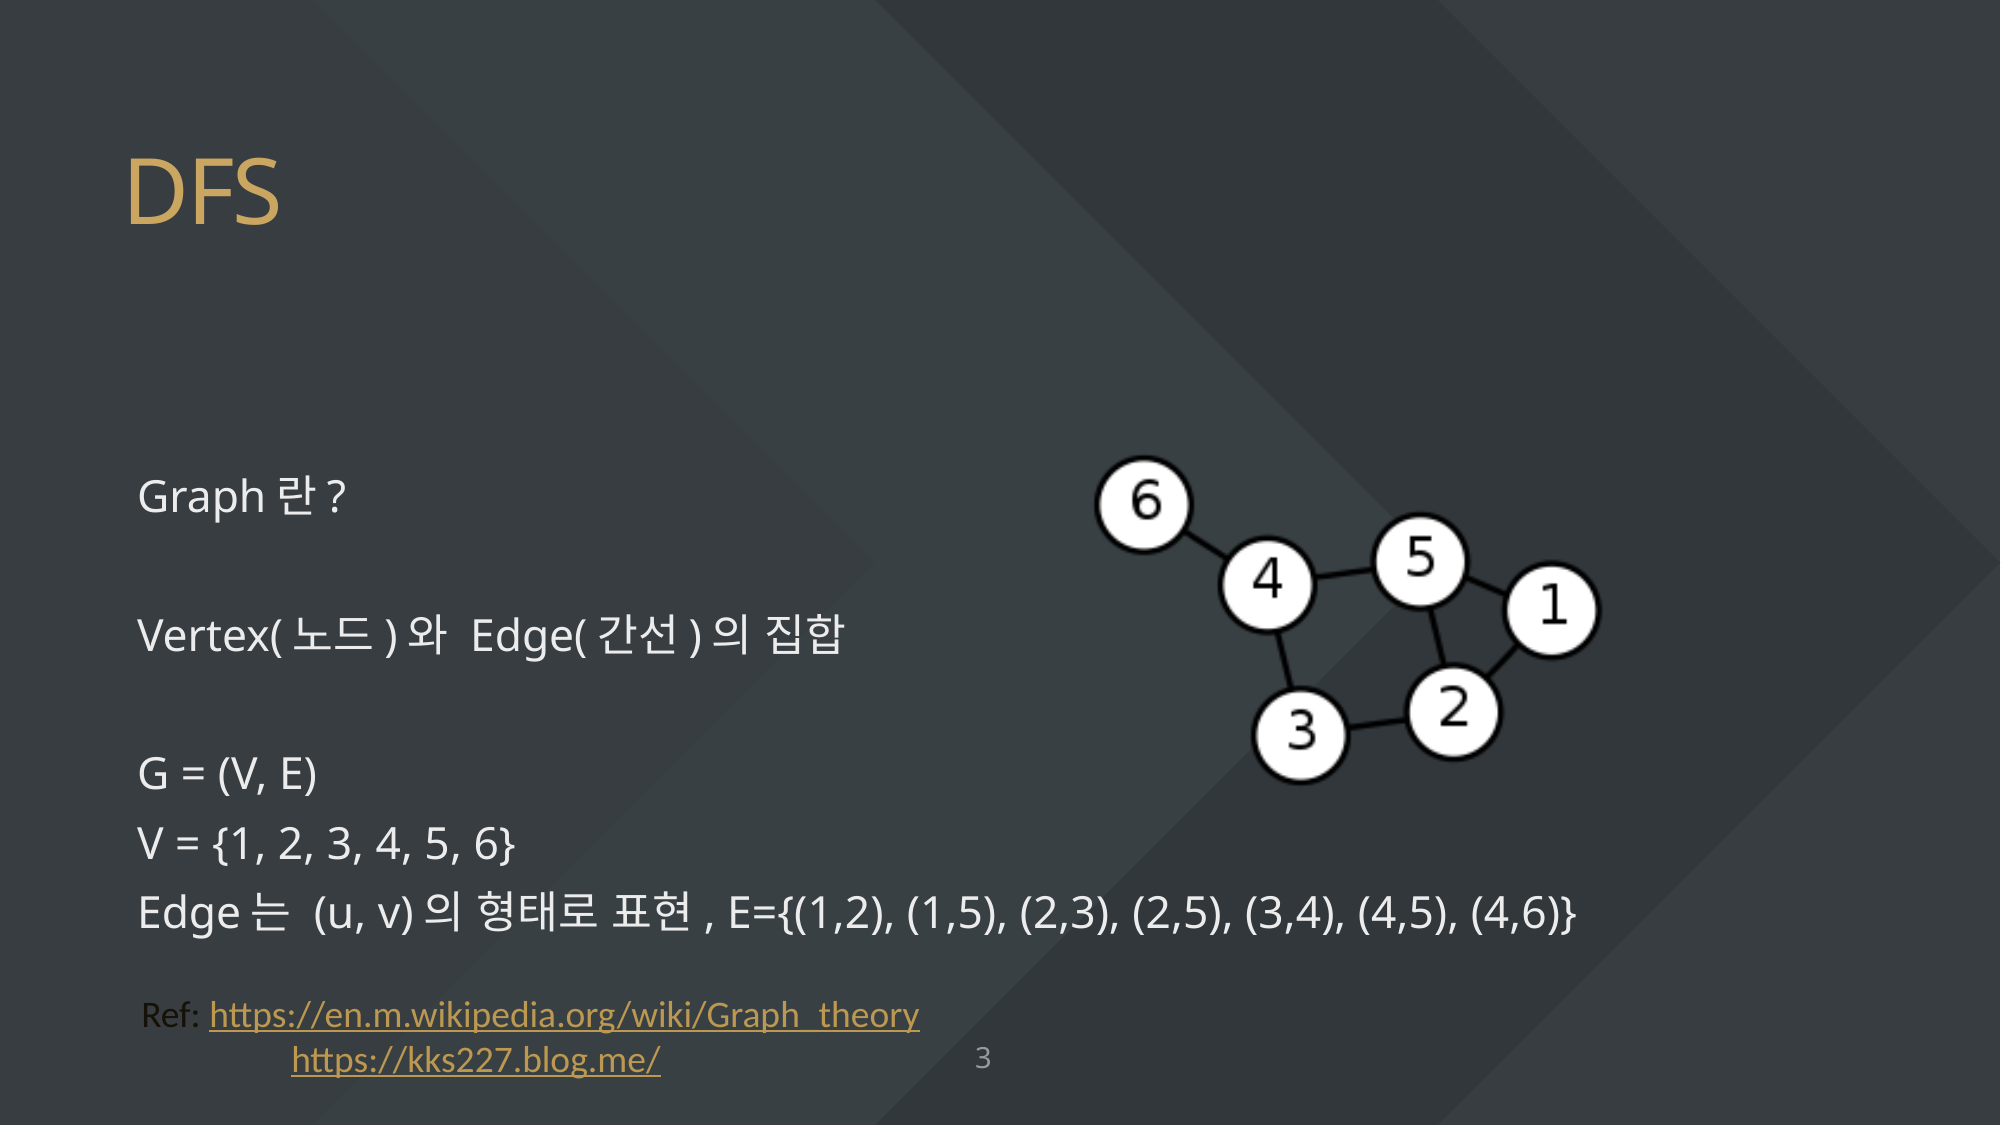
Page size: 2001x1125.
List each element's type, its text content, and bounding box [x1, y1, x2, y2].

list Graph란? Vertex(노드)와 Edge(간선)의 집합 G = (V, E) V = {1, 2, 3, 4, 5, 6} Edge는 (u, v)의 형태로 표현, E={(1,2), (1,5), (2,3), (2,5), (3,4), (4,5), (4,6)} [107, 391, 1876, 947]
text_box Ref: https://en.m.wikipedia.org/wiki/Graph_theory https://kks227.blog.me/ [126, 982, 1615, 1088]
title DFS [107, 81, 1875, 313]
picture [1088, 449, 1611, 793]
